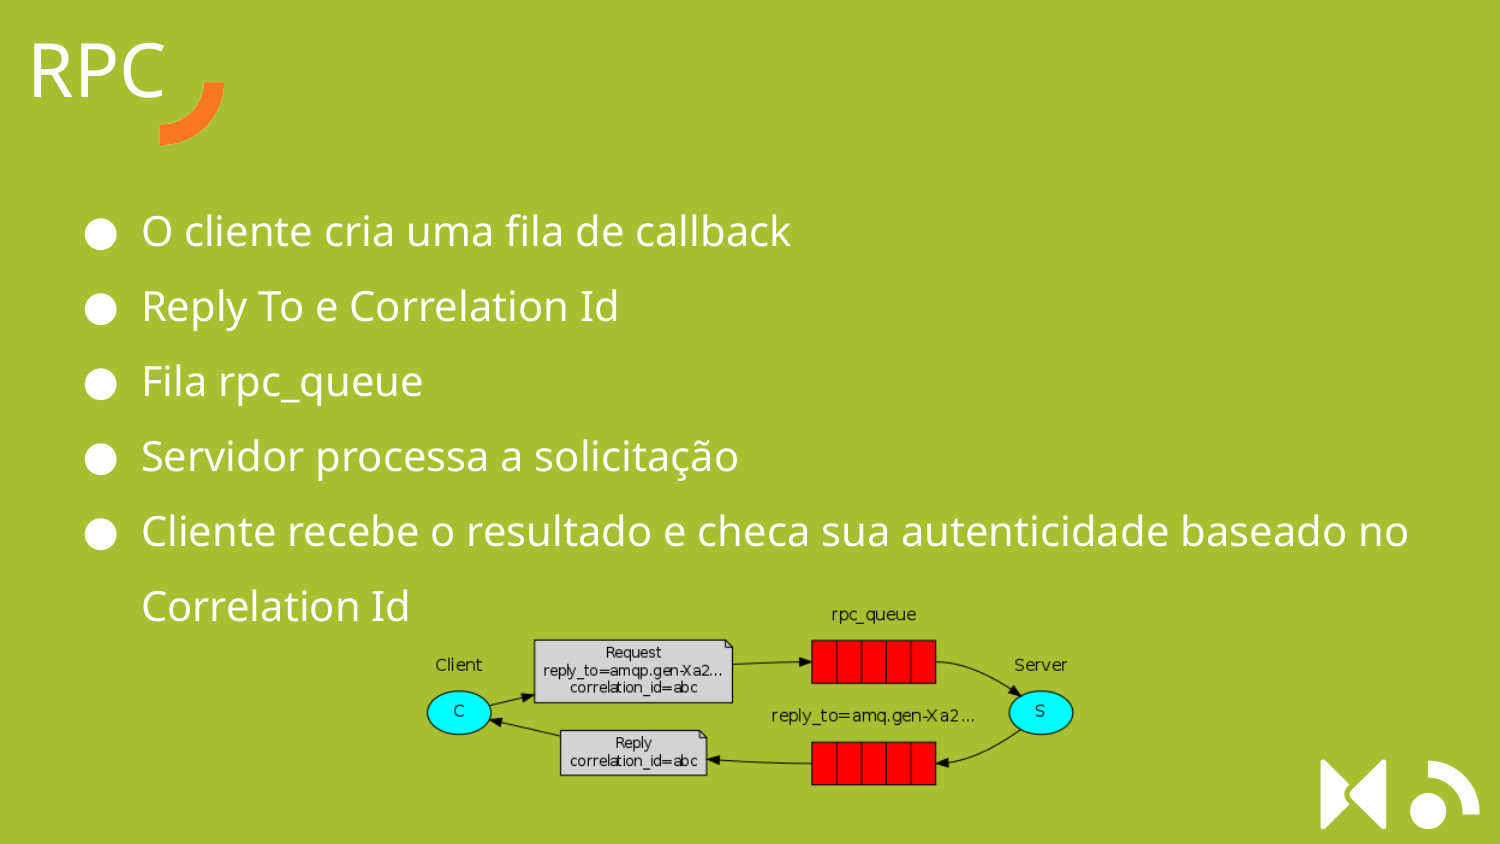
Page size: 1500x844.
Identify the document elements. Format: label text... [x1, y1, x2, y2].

picture [404, 577, 1096, 819]
list O cliente cria uma fila de callback Reply To e Correlation Id Fila rpc_queue Servidor processa a solicitação Cliente recebe o resultado e checa sua autenticidade baseado no Correlation Id [51, 160, 1449, 649]
picture [160, 80, 224, 147]
title RPC [12, 12, 1500, 124]
picture [1410, 759, 1480, 829]
picture [1317, 758, 1390, 831]
